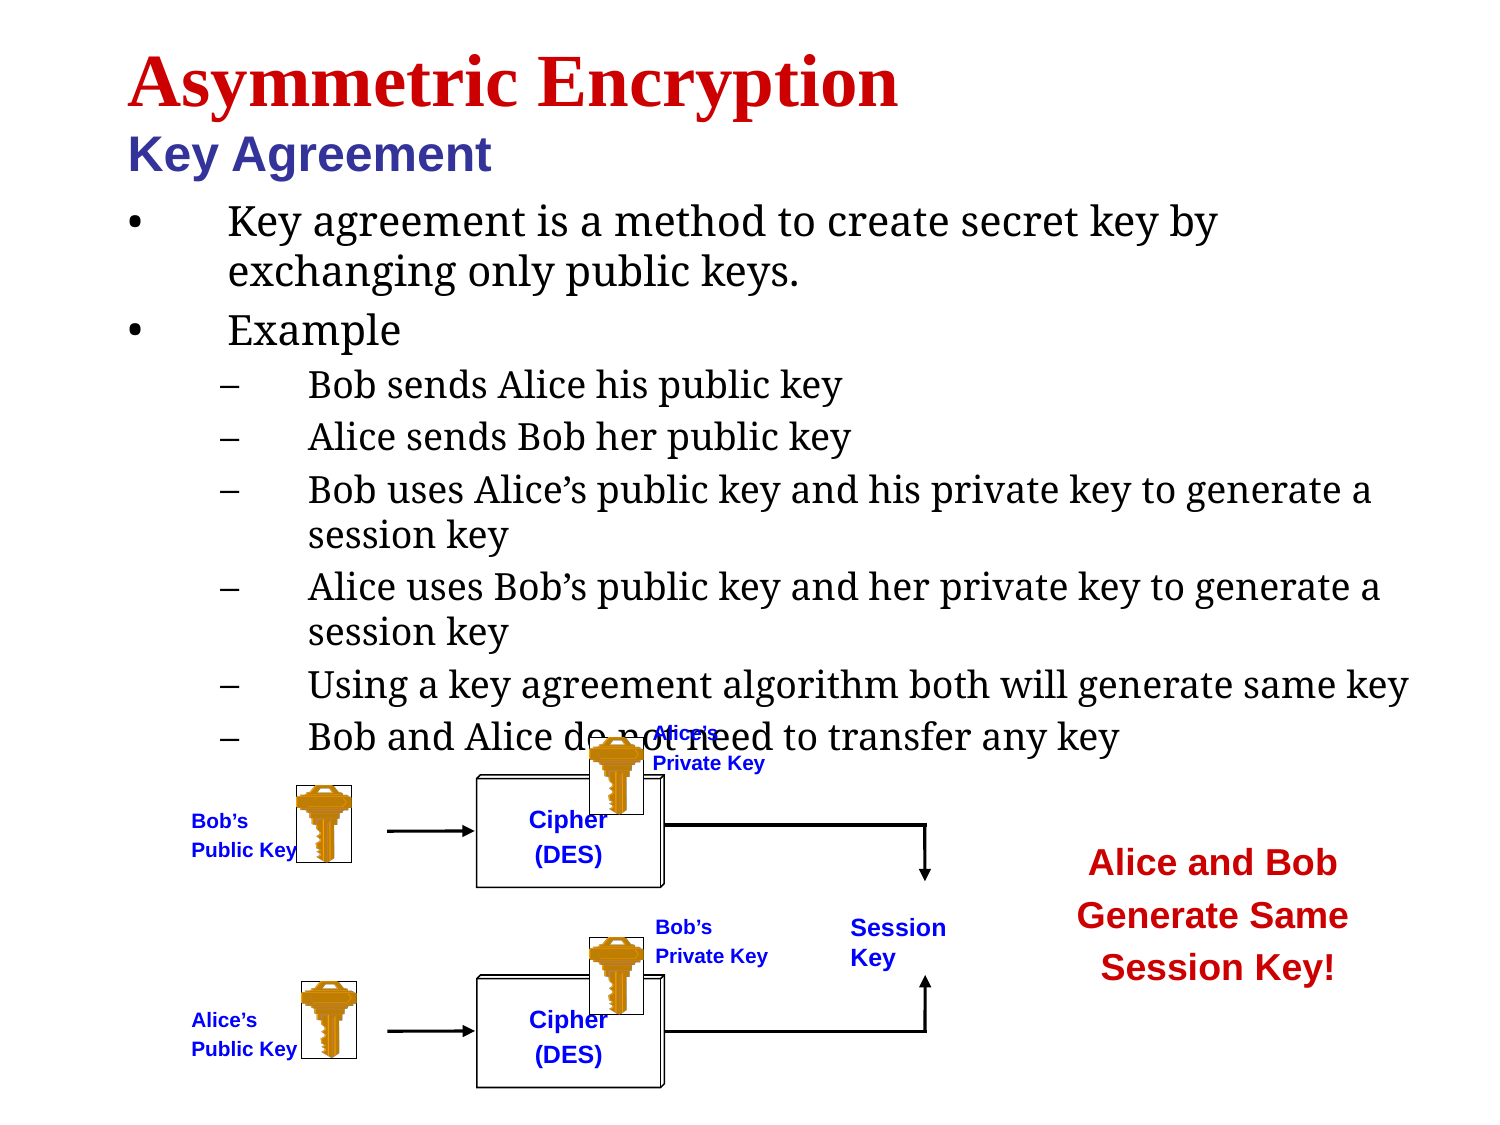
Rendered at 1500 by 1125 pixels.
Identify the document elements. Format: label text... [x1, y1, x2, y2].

text_box Session Key [835, 903, 1014, 979]
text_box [588, 937, 645, 1015]
text_box Bob’s Private Key [640, 906, 784, 976]
text_box Asymmetric Encryption Key Agreement [112, 12, 1388, 200]
text_box Bob’s Public Key [176, 800, 294, 870]
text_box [296, 785, 352, 863]
text_box Alice’s Public Key [176, 998, 304, 1068]
text_box Cipher (DES) [476, 975, 665, 1088]
text_box Alice’s Private Key [637, 712, 781, 782]
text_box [588, 737, 644, 815]
text_box Cipher (DES) [476, 774, 665, 888]
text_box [301, 980, 357, 1059]
list Key agreement is a method to create secret key by exchanging only public keys. Example Bob sends Alice his public key Alice sends Bob her public key Bob uses Alice’s public key and his private key to generate a session key Alice uses Bob’s public key and her private key to generate a session key Using a key agreement algorithm both will generate same key Bob and Alice do not need to transfer any key [112, 187, 1463, 775]
text_box Alice and Bob Generate Same Session Key! [1061, 830, 1375, 996]
